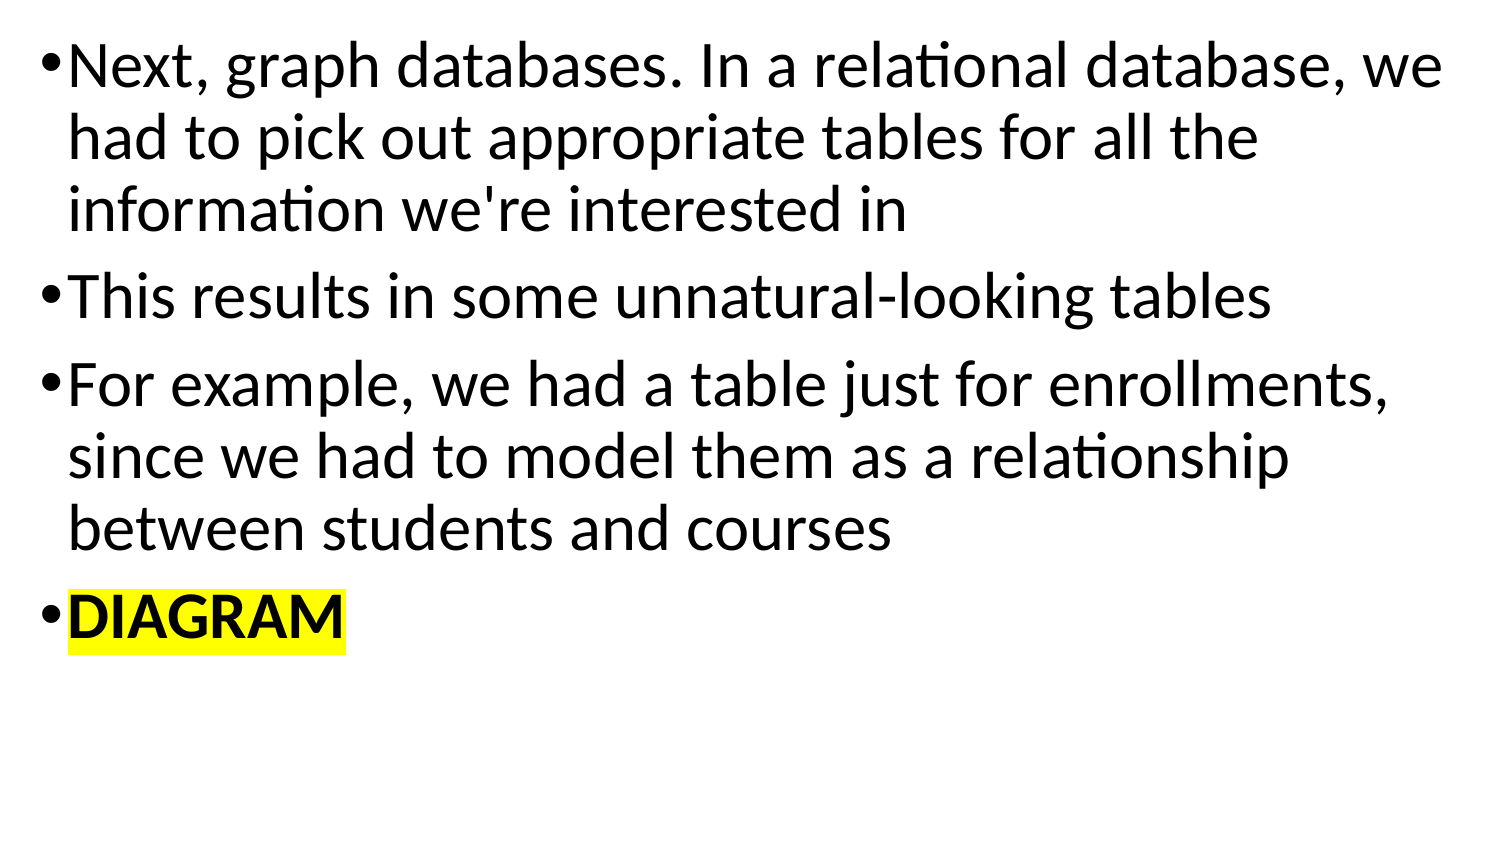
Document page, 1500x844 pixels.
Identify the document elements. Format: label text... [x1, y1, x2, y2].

list Next, graph databases. In a relational database, we had to pick out appropriate tables for all the information we're interested in This results in some unnatural-looking tables For example, we had a table just for enrollments, since we had to model them as a relationship between students and courses DIAGRAM [24, 22, 1475, 819]
